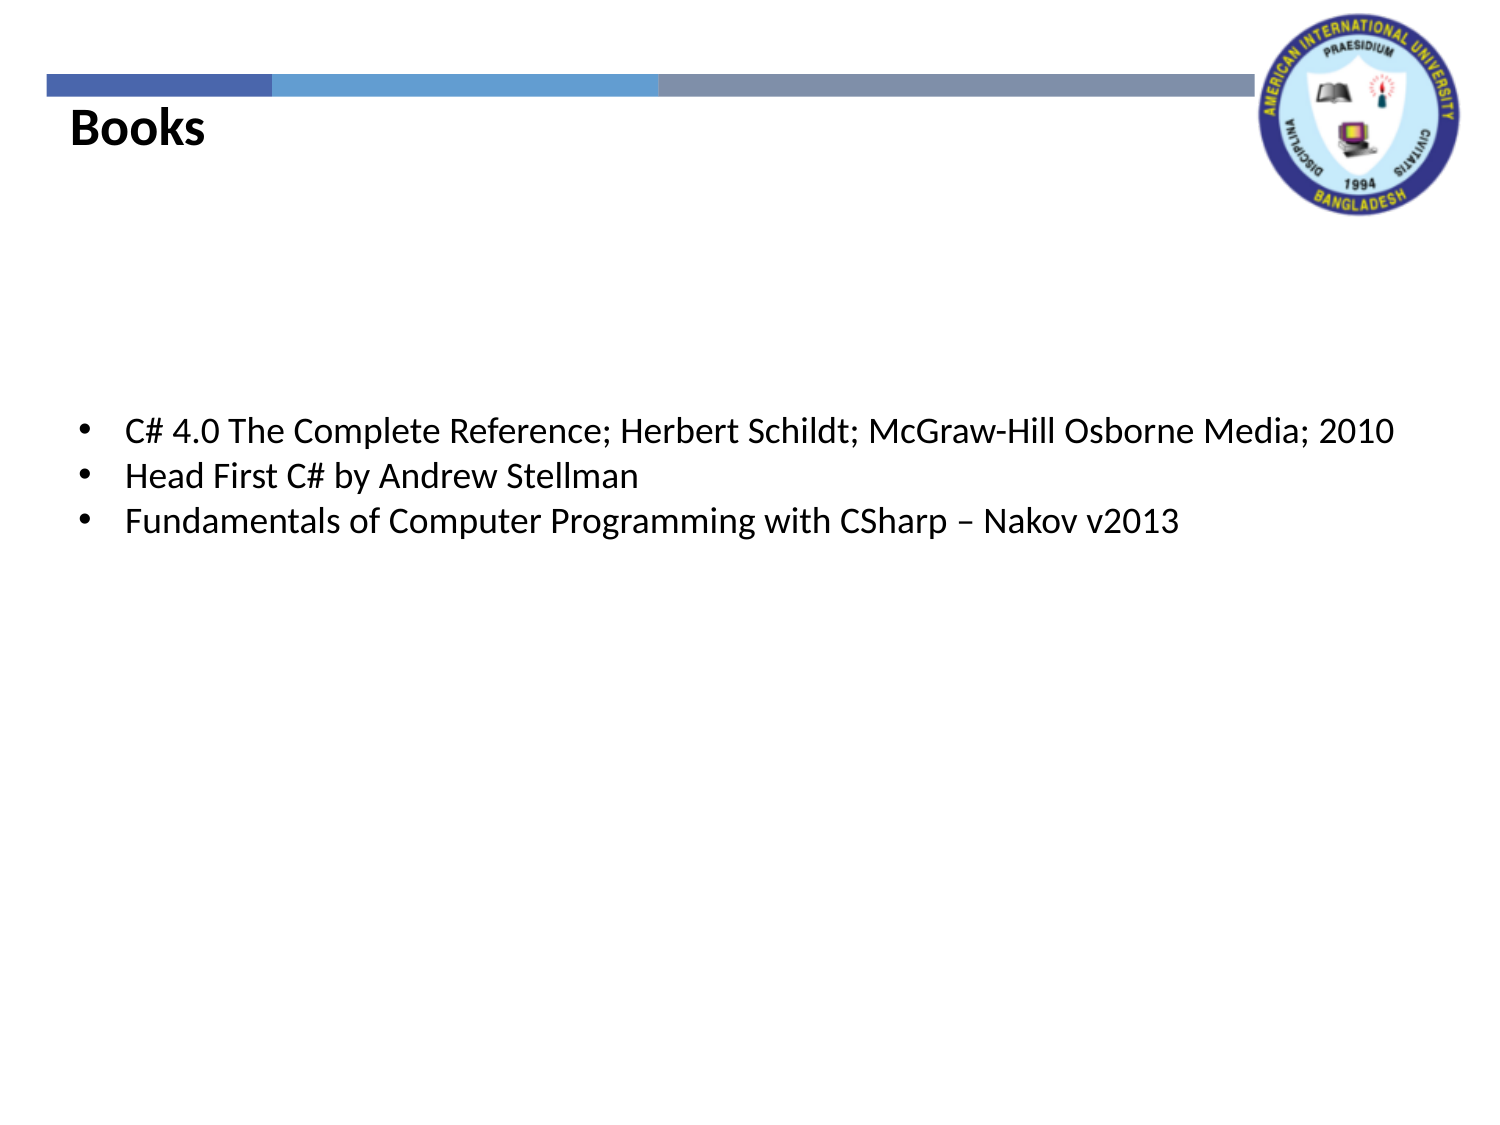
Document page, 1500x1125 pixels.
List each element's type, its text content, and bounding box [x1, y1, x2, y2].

text_box Books [54, 97, 586, 179]
text_box C# 4.0 The Complete Reference; Herbert Schildt; McGraw-Hill Osborne Media; 2010 Head First C# by Andrew Stellman Fundamentals of Computer Programming with CSharp – Nakov v2013 [63, 399, 1411, 549]
picture [1254, 9, 1465, 221]
